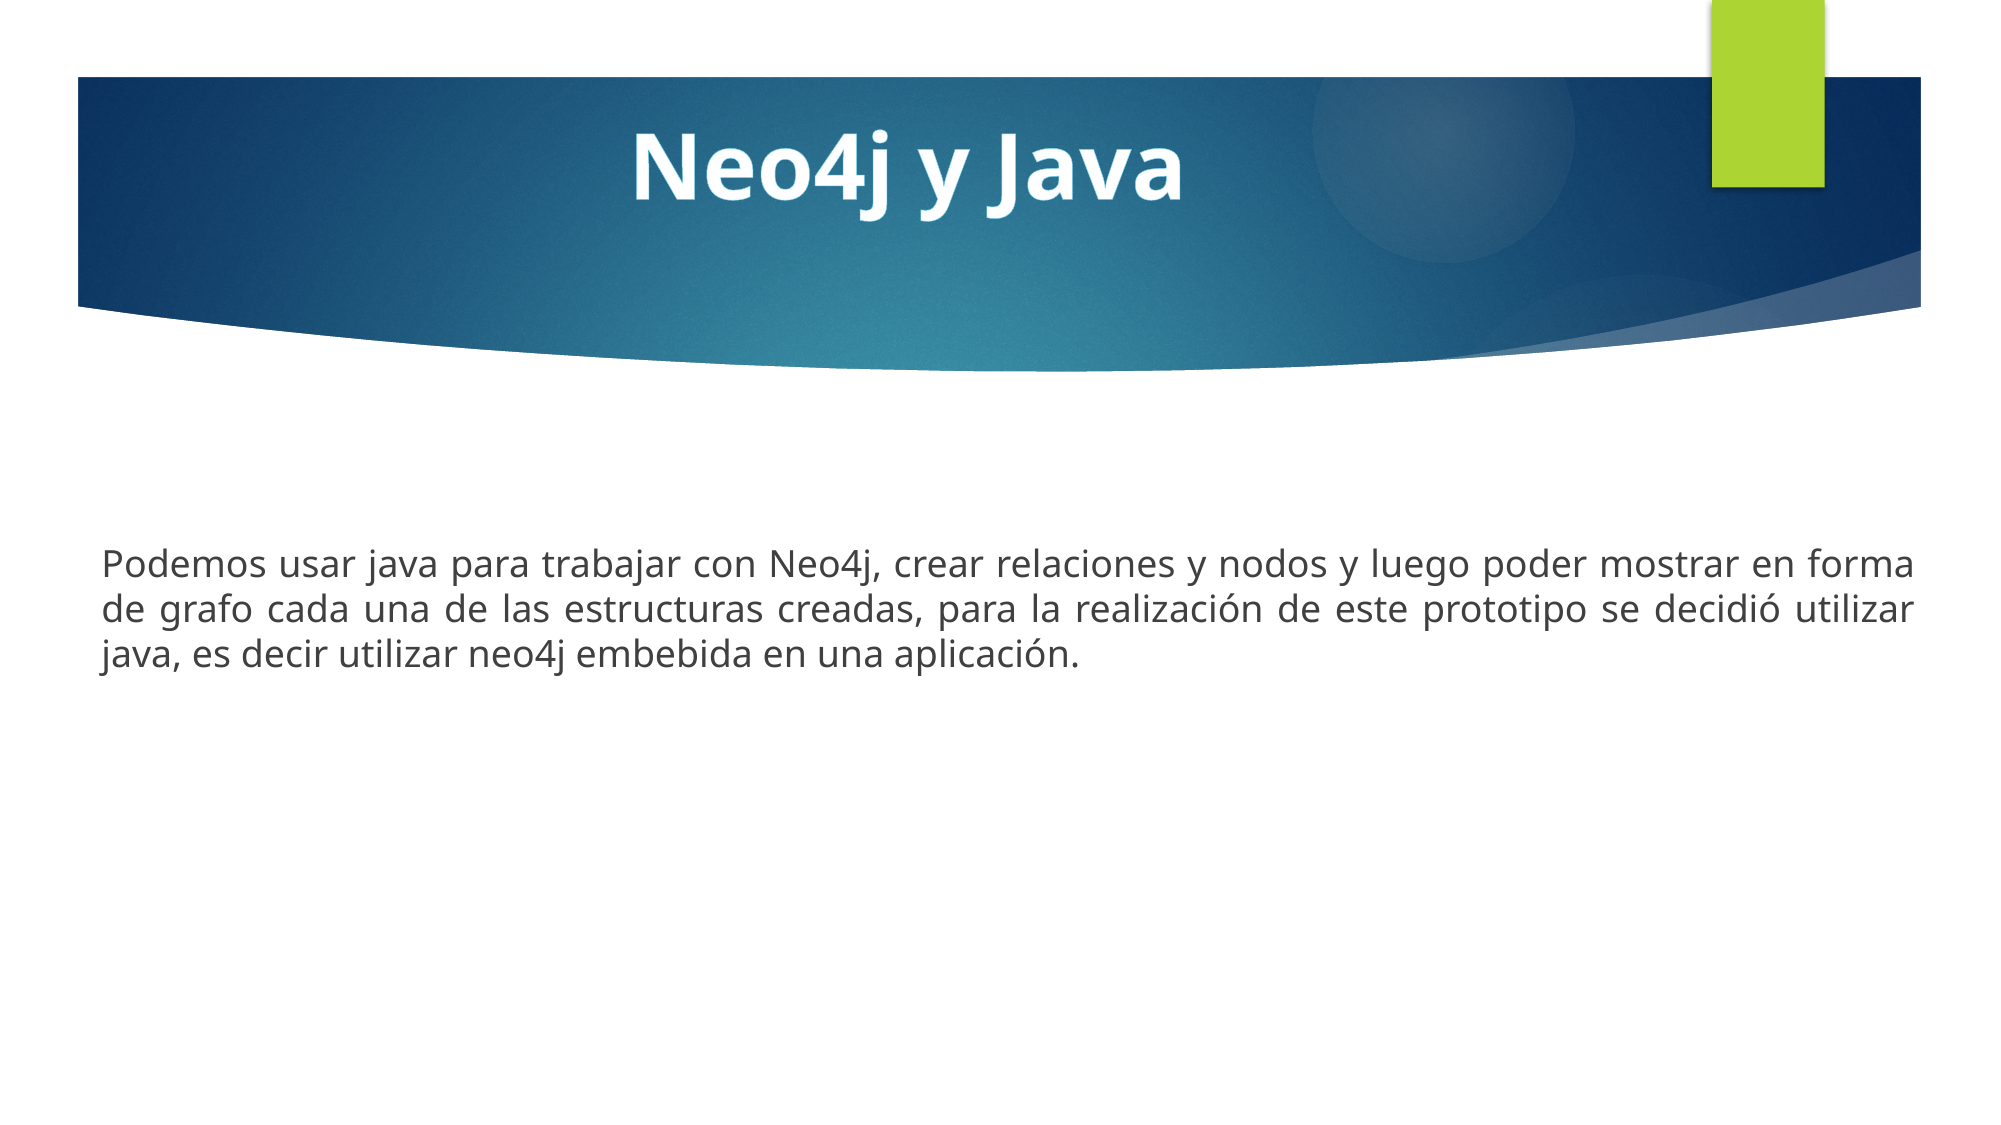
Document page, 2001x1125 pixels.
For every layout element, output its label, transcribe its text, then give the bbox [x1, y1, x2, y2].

list Podemos usar java para trabajar con Neo4j, crear relaciones y nodos y luego poder mostrar en forma de grafo cada una de las estructuras creadas, para la realización de este prototipo se decidió utilizar java, es decir utilizar neo4j embebida en una aplicación. [86, 532, 1932, 712]
title Neo4j y Java [189, 159, 1627, 276]
